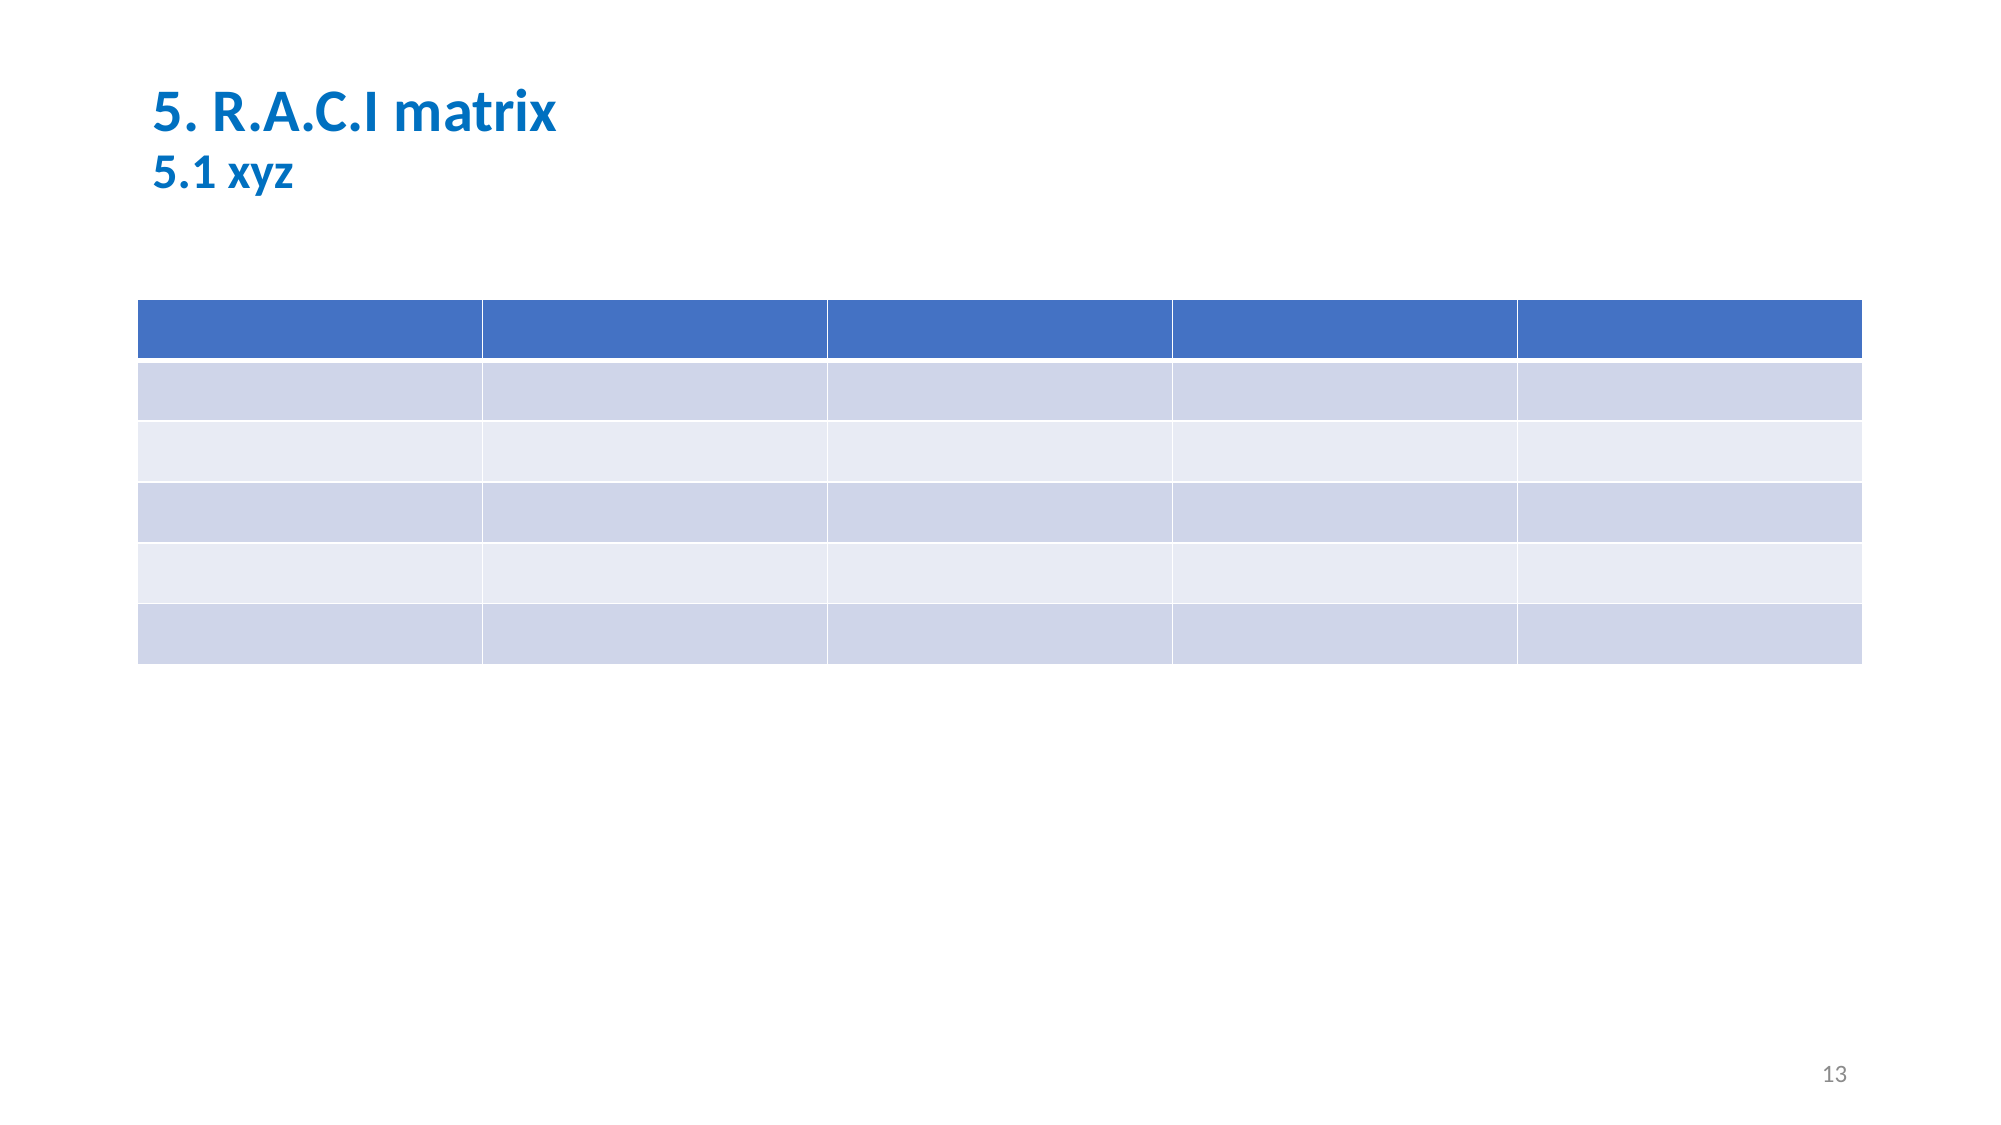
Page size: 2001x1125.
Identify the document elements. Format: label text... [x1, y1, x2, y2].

table_cell [483, 604, 827, 664]
slide_number 13 [1412, 1042, 1863, 1103]
table_header [138, 300, 482, 358]
table_header [1518, 300, 1862, 358]
table_cell [1173, 604, 1517, 664]
table_cell [483, 363, 827, 420]
table_cell [828, 483, 1172, 542]
table_cell [1173, 544, 1517, 603]
table_cell [483, 422, 827, 481]
table_cell [483, 544, 827, 603]
table_cell [138, 422, 482, 481]
table_cell [1518, 604, 1862, 664]
table_cell [1518, 422, 1862, 481]
table_header [483, 300, 827, 358]
table_cell [1173, 363, 1517, 420]
title 5. R.A.C.I matrix [137, 71, 1863, 146]
table_cell [828, 422, 1172, 481]
table_cell [1173, 422, 1517, 481]
table_cell [828, 363, 1172, 420]
table_cell [828, 544, 1172, 603]
table_header [1173, 300, 1517, 358]
table_cell [483, 483, 827, 542]
table_cell [1518, 363, 1862, 420]
table_cell [1518, 483, 1862, 542]
text_box 5.1 xyz [137, 146, 1863, 197]
table_cell [1518, 544, 1862, 603]
table_cell [1173, 483, 1517, 542]
table_cell [828, 604, 1172, 664]
table_header [828, 300, 1172, 358]
table_cell [138, 483, 482, 542]
table_cell [138, 604, 482, 664]
table_cell [138, 544, 482, 603]
table_cell [138, 363, 482, 420]
